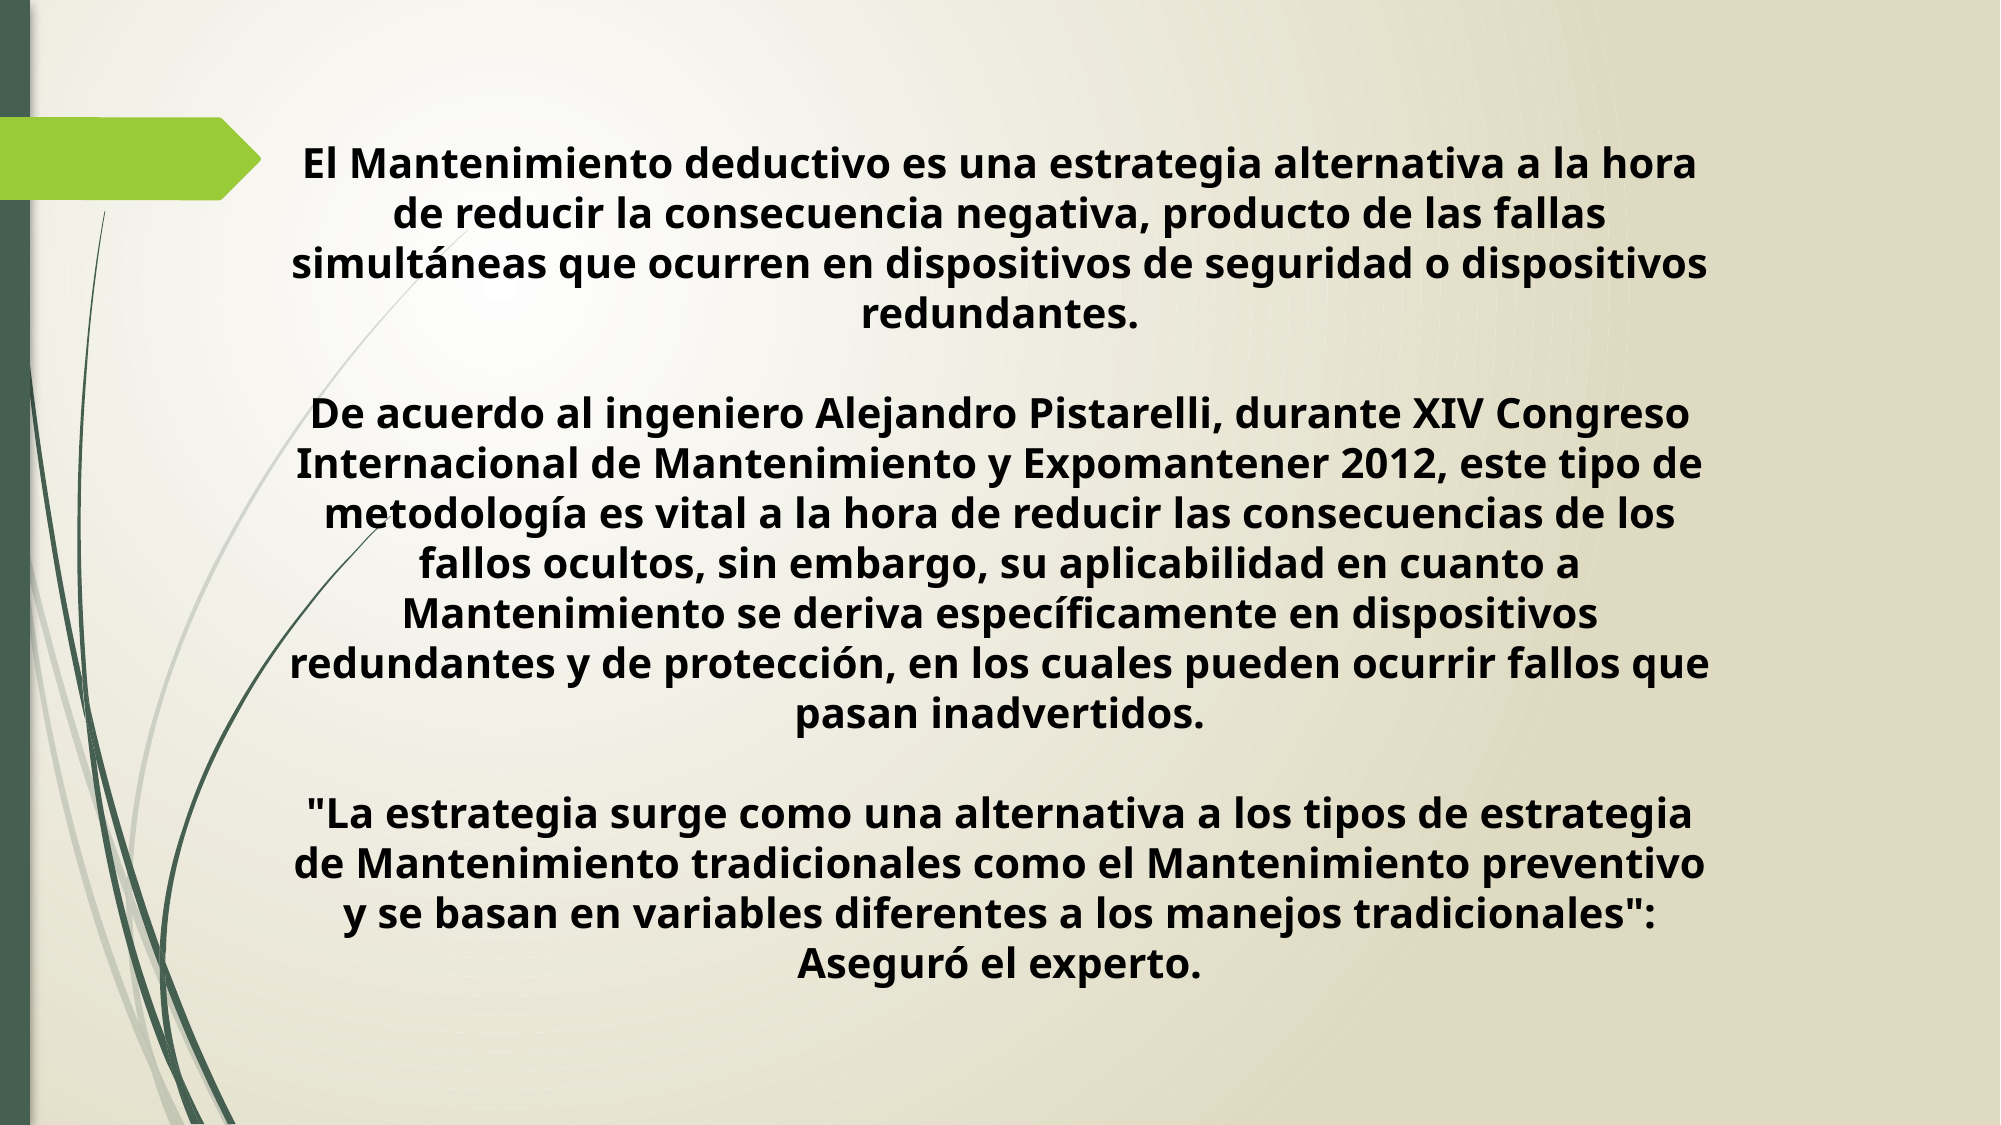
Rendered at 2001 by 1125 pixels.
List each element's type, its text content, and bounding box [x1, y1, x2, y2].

text_box El Mantenimiento deductivo es una estrategia alternativa a la hora de reducir la consecuencia negativa, producto de las fallas simultáneas que ocurren en dispositivos de seguridad o dispositivos redundantes. De acuerdo al ingeniero Alejandro Pistarelli, durante XIV Congreso Internacional de Mantenimiento y Expomantener 2012, este tipo de metodología es vital a la hora de reducir las consecuencias de los fallos ocultos, sin embargo, su aplicabilidad en cuanto a Mantenimiento se deriva específicamente en dispositivos redundantes y de protección, en los cuales pueden ocurrir fallos que pasan inadvertidos. "La estrategia surge como una alternativa a los tipos de estrategia de Mantenimiento tradicionales como el Mantenimiento preventivo y se basan en variables diferentes a los manejos tradicionales": Aseguró el experto. [268, 129, 1732, 1045]
